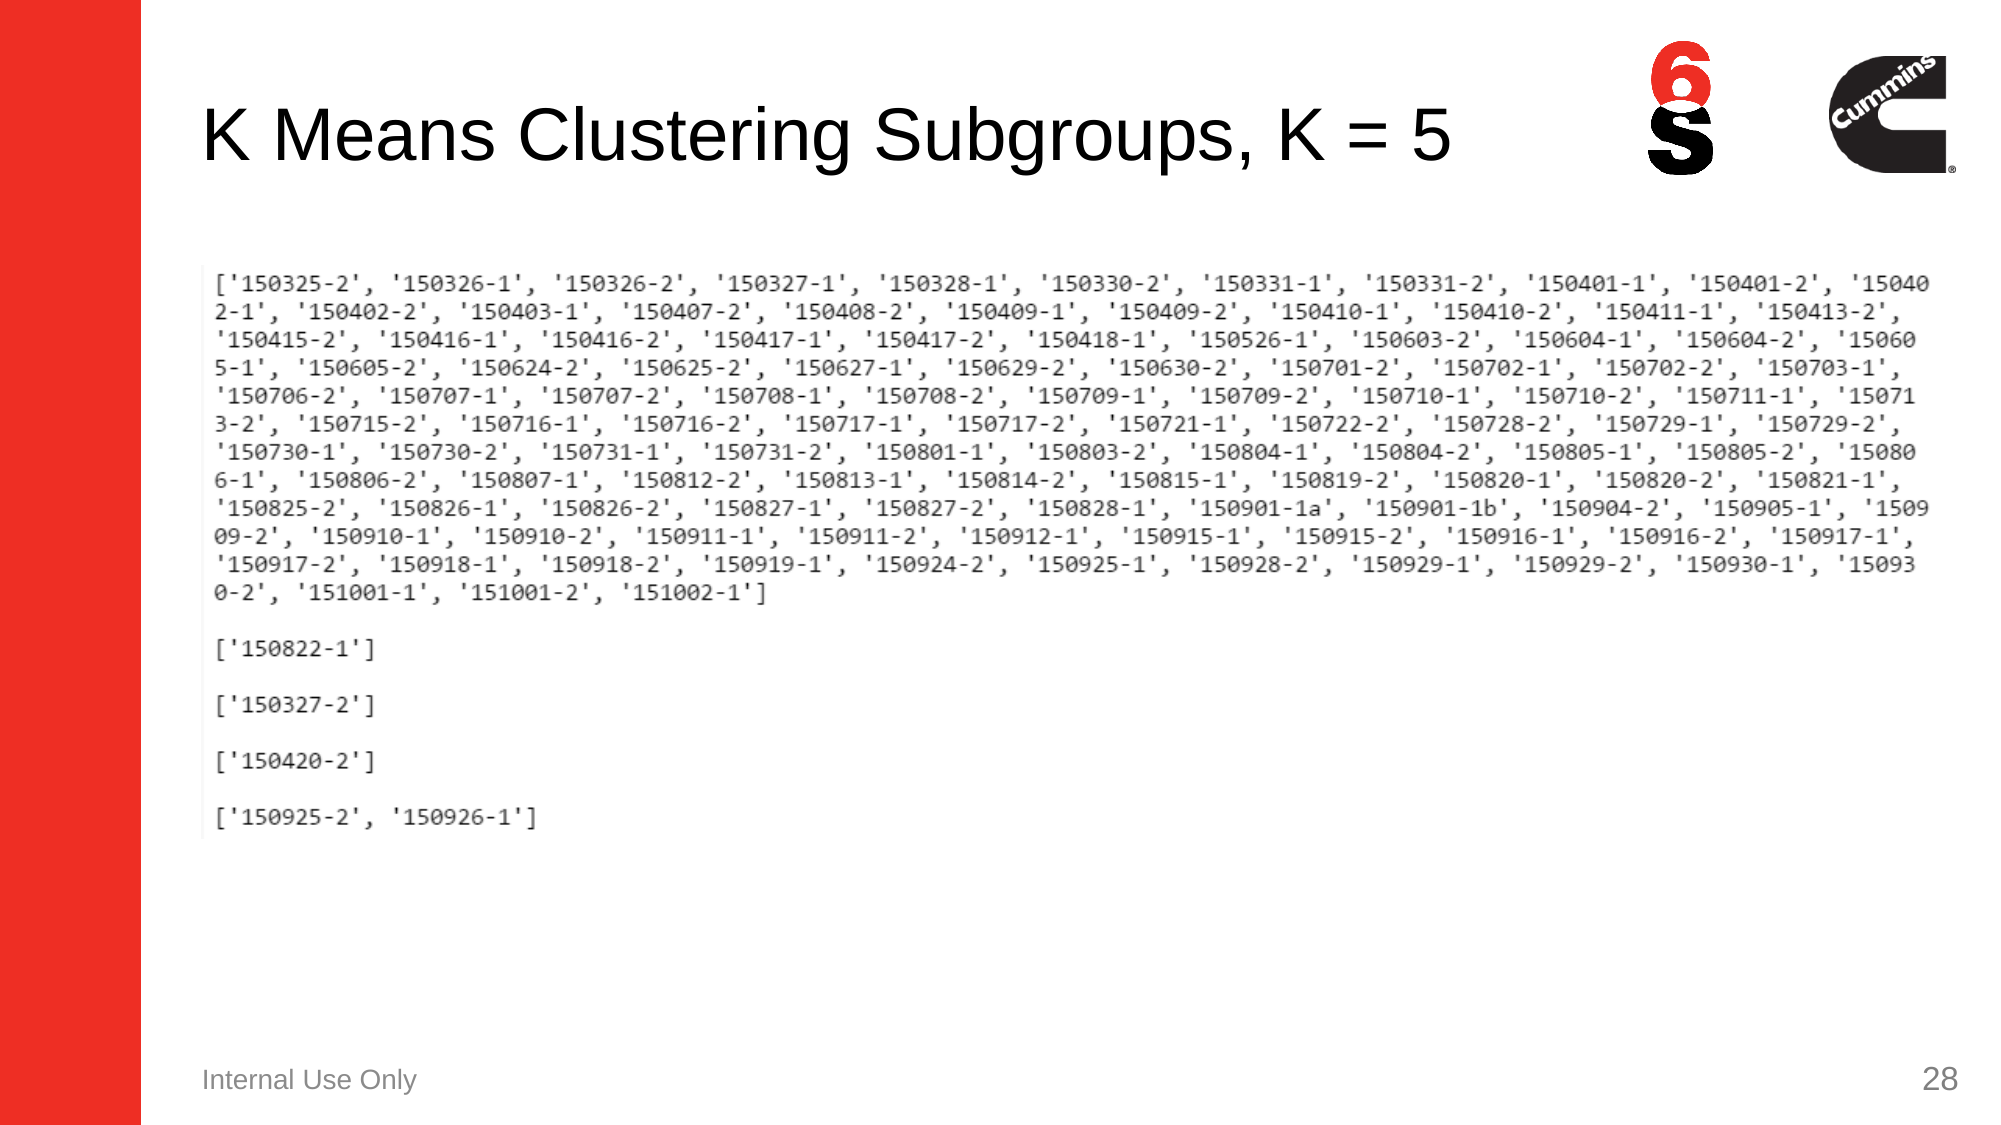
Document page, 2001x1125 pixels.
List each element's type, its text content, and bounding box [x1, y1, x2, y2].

picture [1826, 53, 1958, 175]
title K Means Clustering Subgroups, K = 5 [201, 61, 1559, 209]
picture [1648, 41, 1713, 175]
slide_number 28 [1852, 1045, 1974, 1105]
footer Internal Use Only [201, 1042, 877, 1103]
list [201, 264, 1945, 839]
